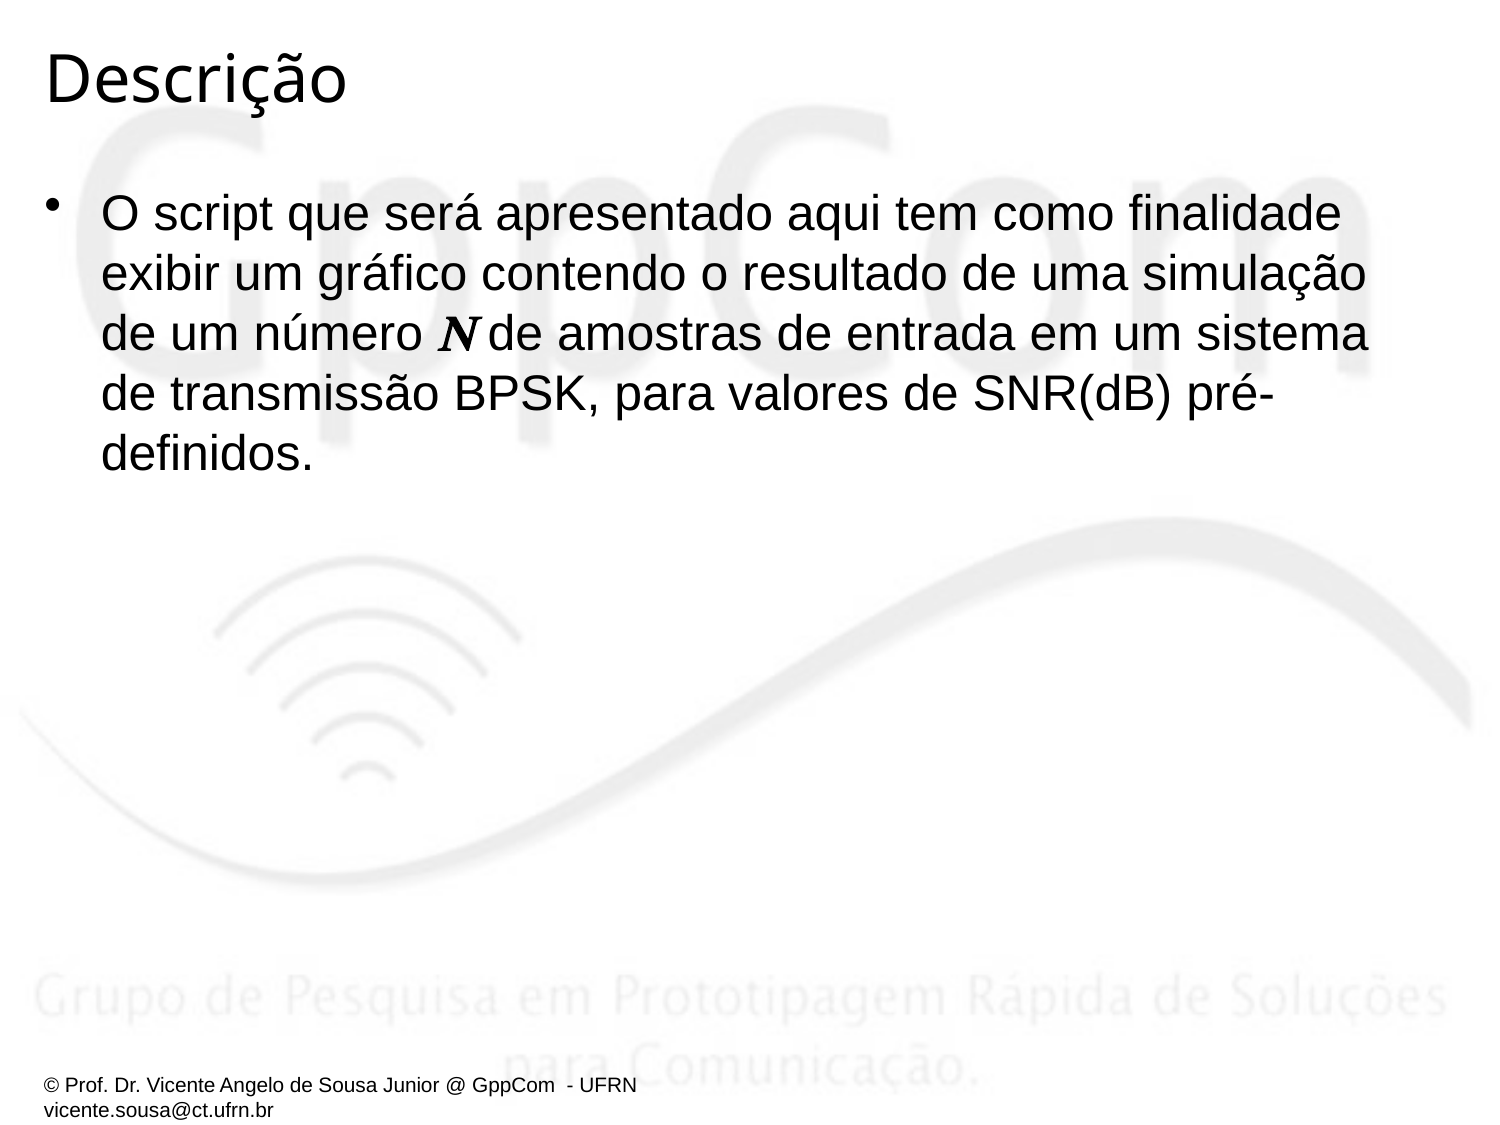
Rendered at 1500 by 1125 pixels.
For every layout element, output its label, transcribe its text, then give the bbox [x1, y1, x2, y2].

list O script que será apresentado aqui tem como finalidade exibir um gráfico contendo o resultado de uma simulação de um número N de amostras de entrada em um sistema de transmissão BPSK, para valores de SNR(dB) pré-definidos. [29, 172, 1438, 1036]
title Descrição [29, 7, 1393, 146]
